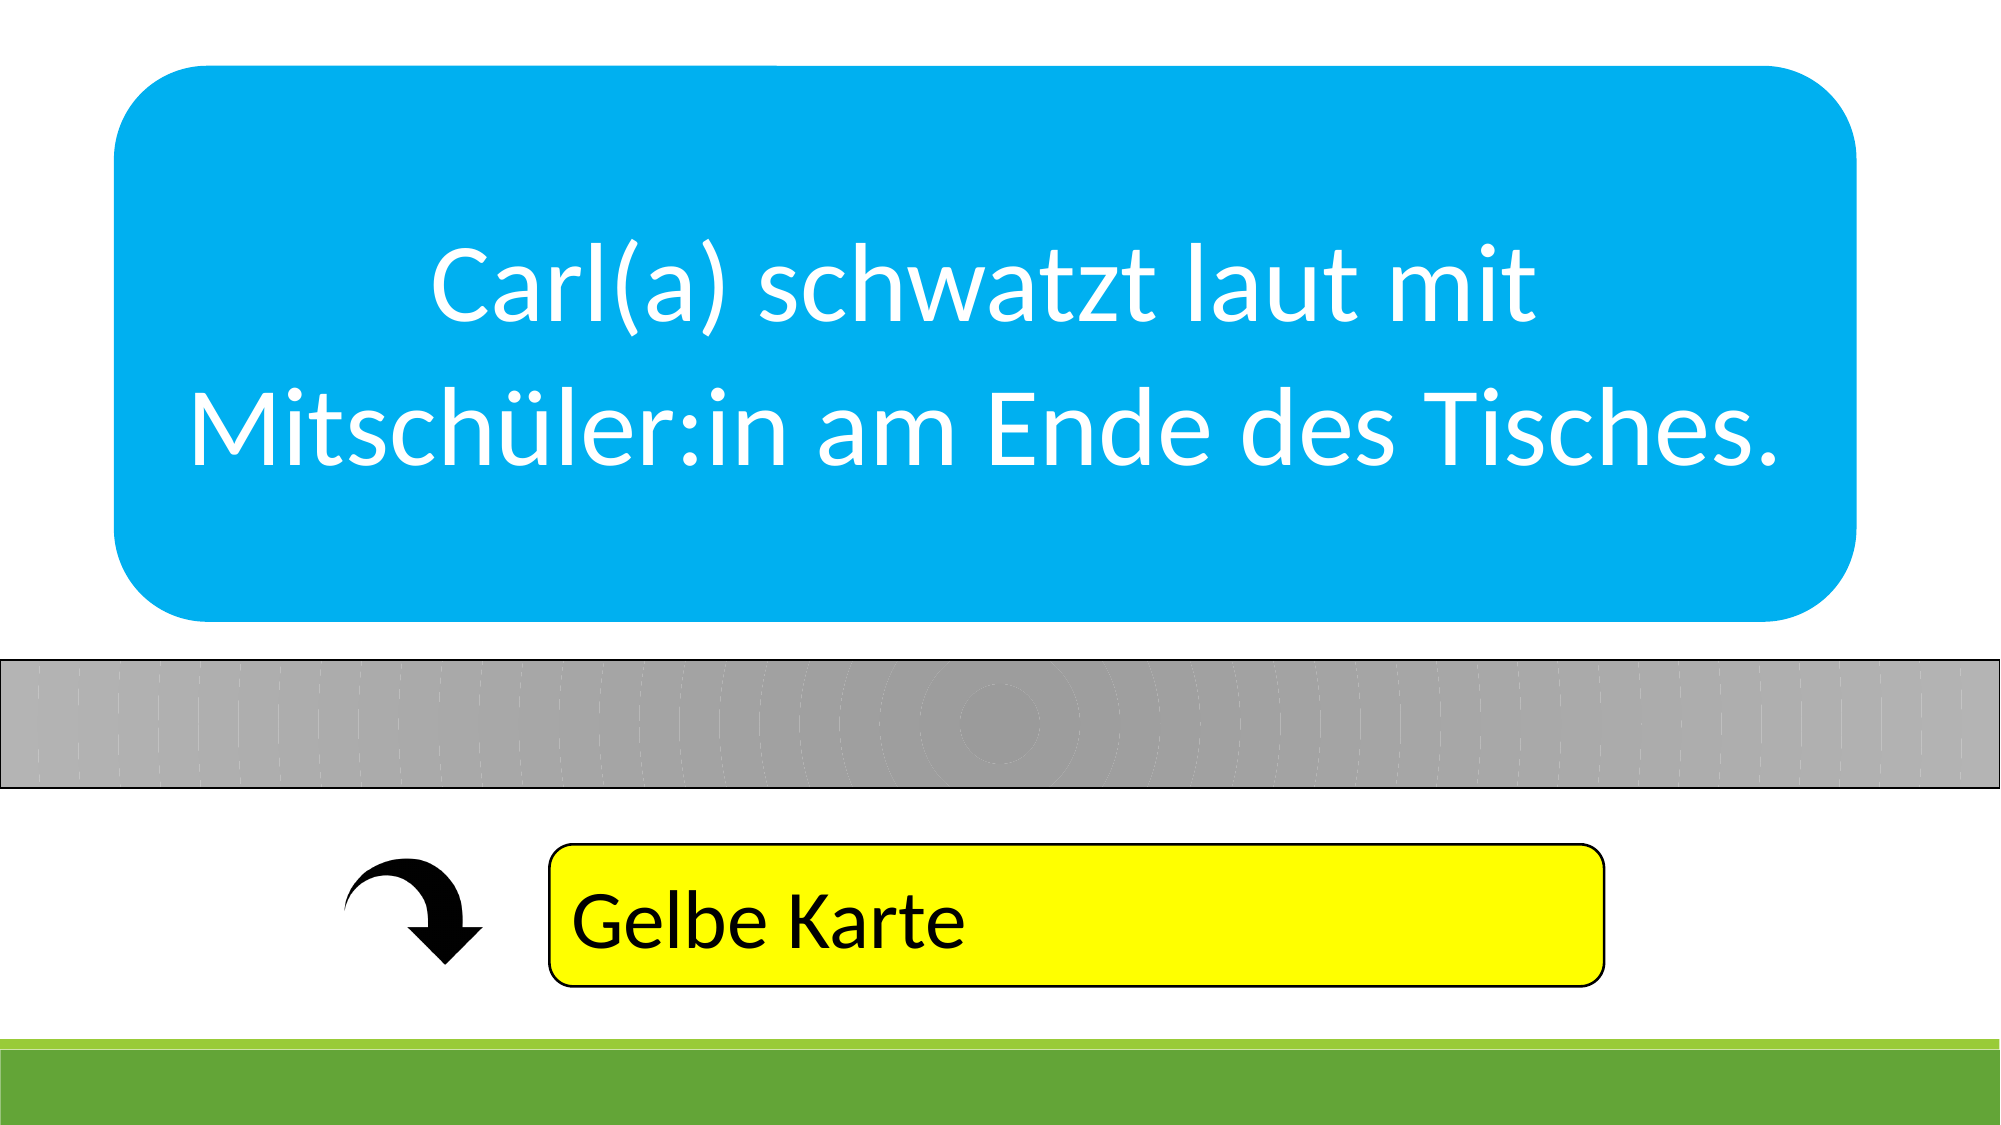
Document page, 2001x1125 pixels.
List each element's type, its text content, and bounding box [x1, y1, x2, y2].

text_box Carl(a) schwatzt laut mit Mitschüler:in am Ende des Tisches. [113, 65, 1857, 622]
picture [337, 835, 489, 987]
text_box Gelbe Karte [548, 843, 1606, 988]
text_box [0, 659, 2000, 789]
